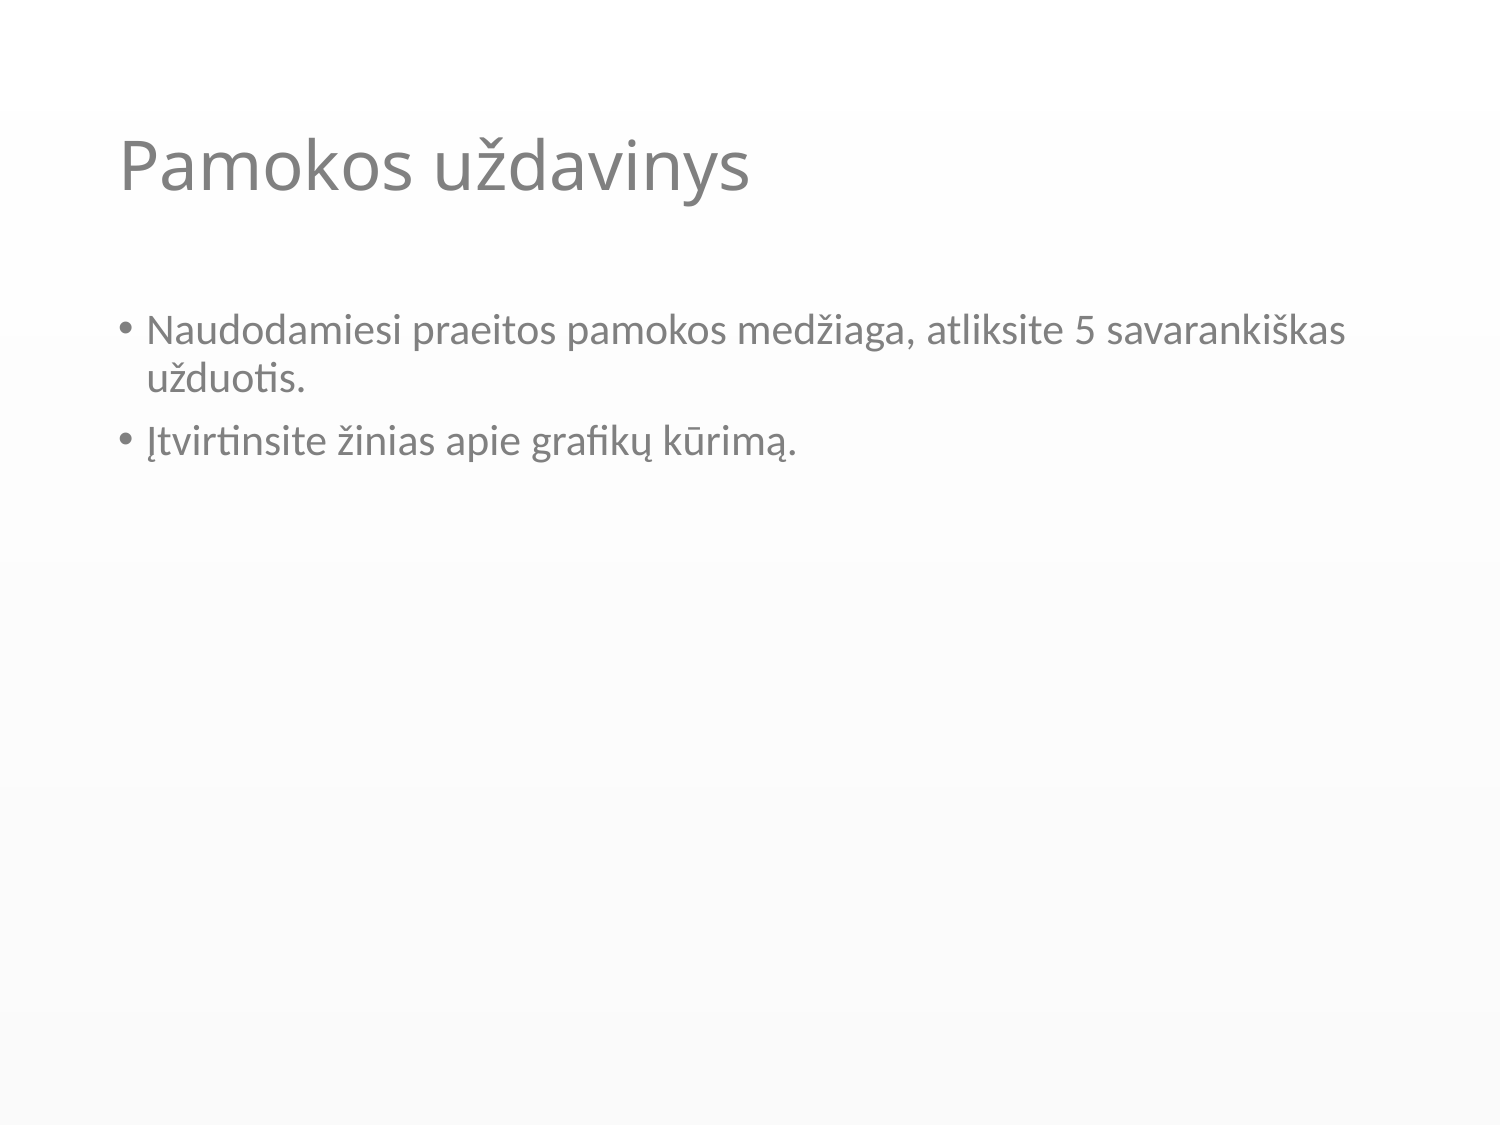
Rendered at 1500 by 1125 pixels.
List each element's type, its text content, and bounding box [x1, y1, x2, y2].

list Naudodamiesi praeitos pamokos medžiaga, atliksite 5 savarankiškas užduotis. Įtvirtinsite žinias apie grafikų kūrimą. [103, 299, 1397, 1014]
title Pamokos uždavinys [103, 59, 1397, 278]
